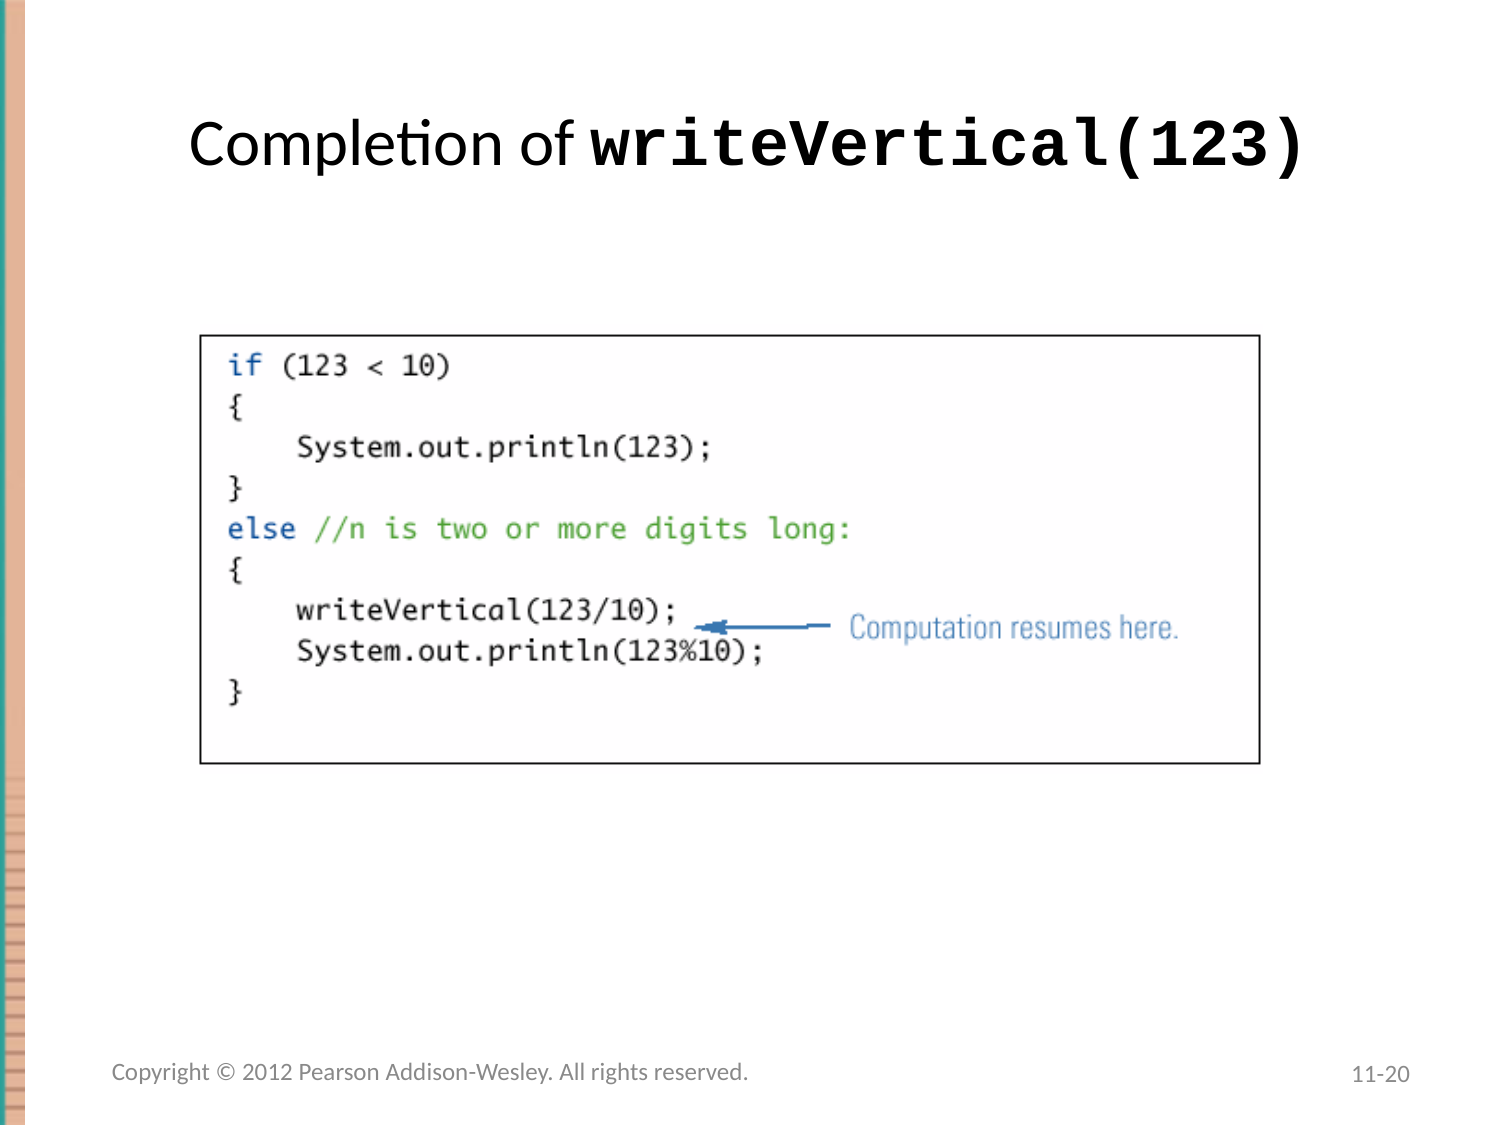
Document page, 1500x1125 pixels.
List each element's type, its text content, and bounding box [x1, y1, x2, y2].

footer Copyright © 2012 Pearson Addison-Wesley. All rights reserved. [75, 1040, 788, 1100]
slide_number 11-20 [1074, 1042, 1425, 1103]
title Completion of writeVertical(123) [74, 44, 1426, 233]
picture [187, 324, 1273, 774]
picture [0, 0, 25, 1125]
